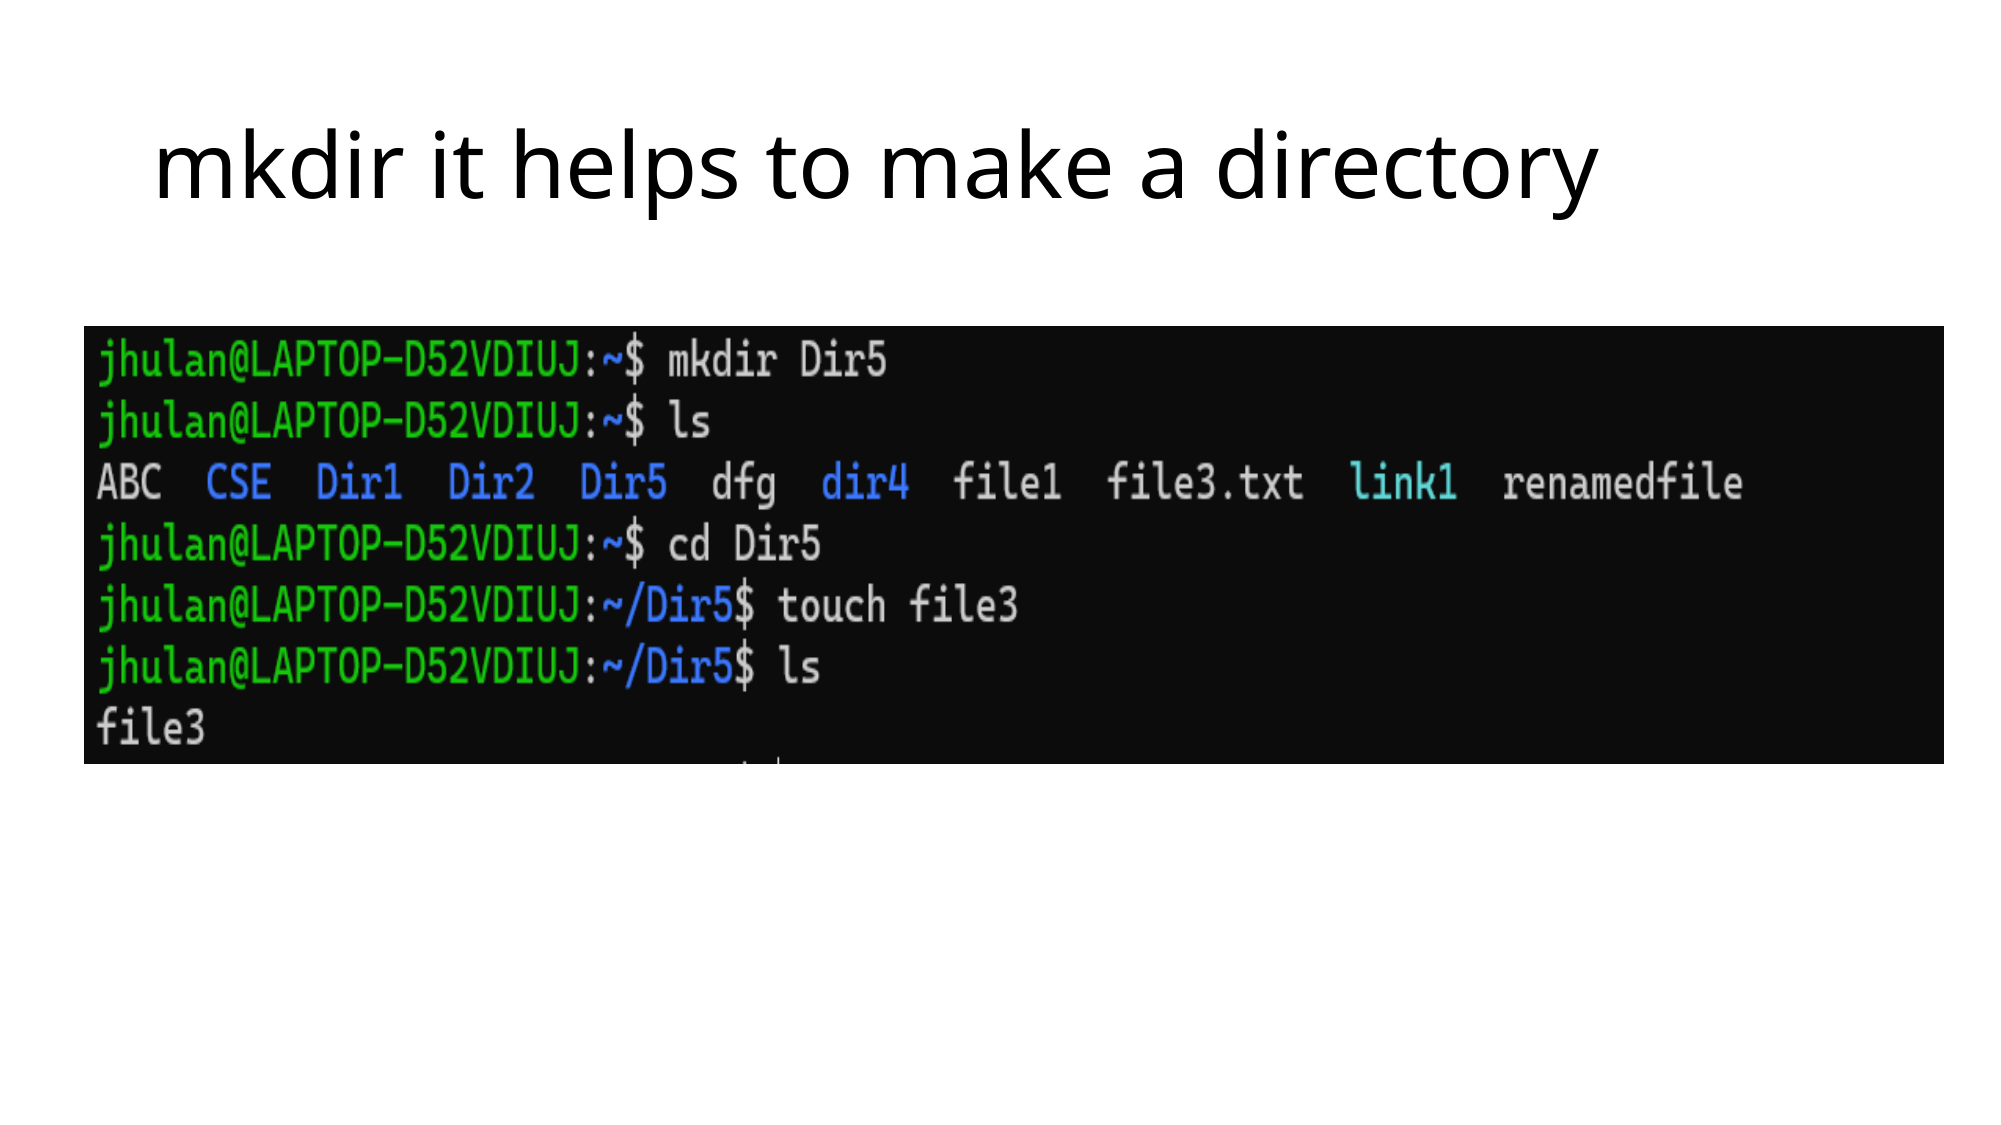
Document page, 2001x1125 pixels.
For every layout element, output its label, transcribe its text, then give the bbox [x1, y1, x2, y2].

title mkdir it helps to make a directory [137, 59, 1863, 278]
picture [84, 326, 1944, 764]
